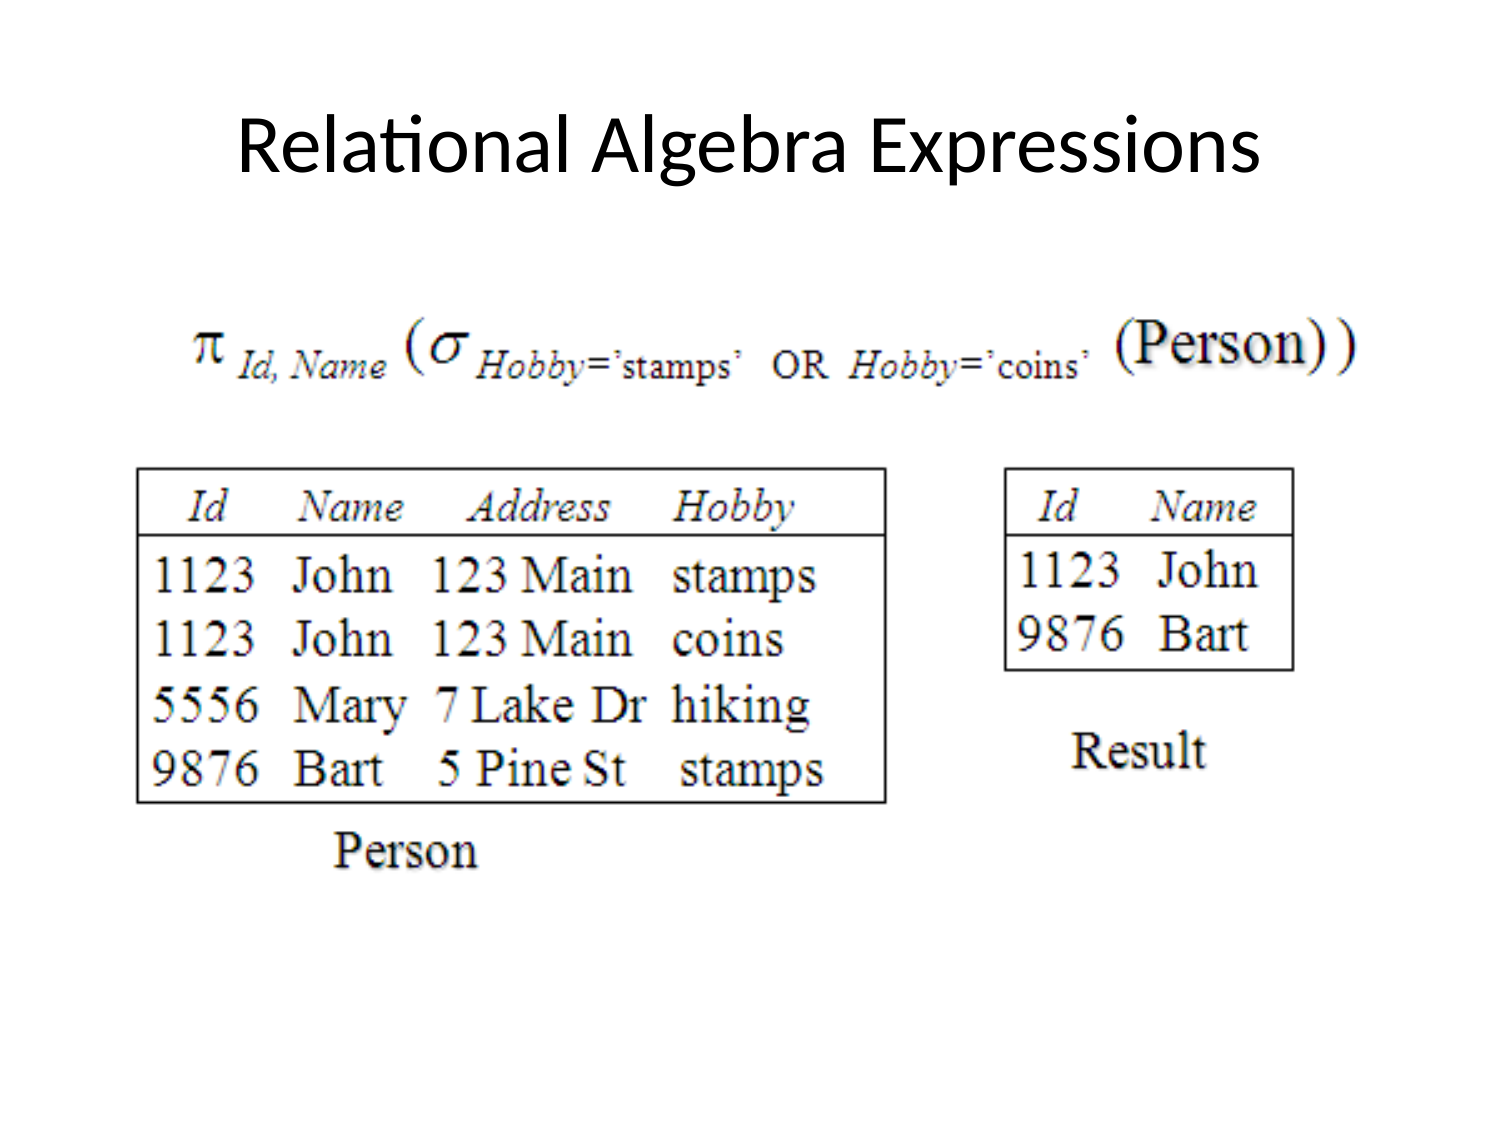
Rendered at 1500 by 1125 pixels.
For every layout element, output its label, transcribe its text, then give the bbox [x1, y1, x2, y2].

title Relational Algebra Expressions [75, 45, 1425, 233]
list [62, 262, 1401, 988]
